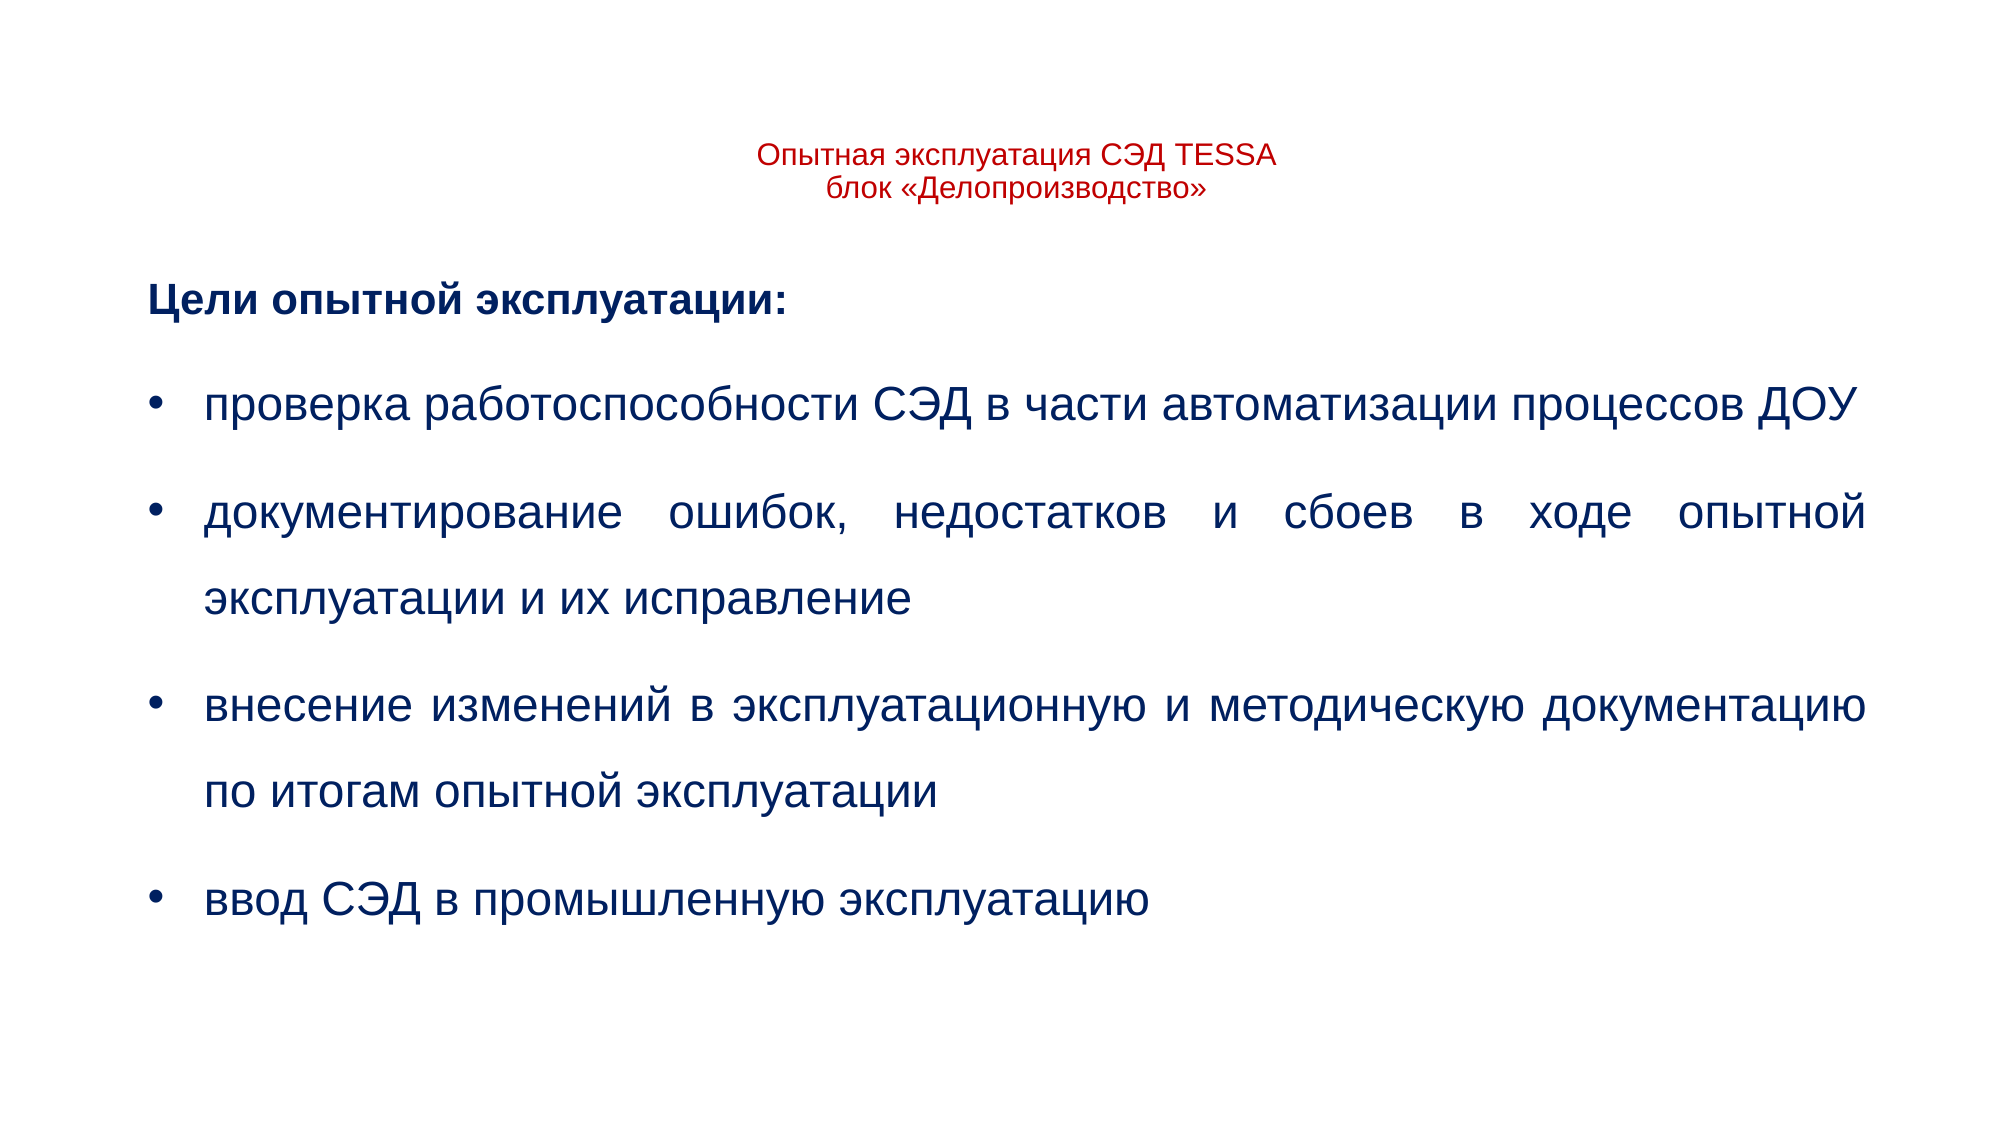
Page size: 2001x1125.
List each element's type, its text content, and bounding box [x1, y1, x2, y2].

title Опытная эксплуатация СЭД TESSA блок «Делопроизводство» [266, 62, 1767, 214]
subtitle Цели опытной эксплуатации: проверка работоспособности СЭД в части автоматизации процессов ДОУ документирование ошибок, недостатков и сбоев в ходе опытной эксплуатации и их исправление внесение изменений в эксплуатационную и методическую документацию по итогам опытной эксплуатации ввод СЭД в промышленную эксплуатацию [132, 231, 1884, 1016]
